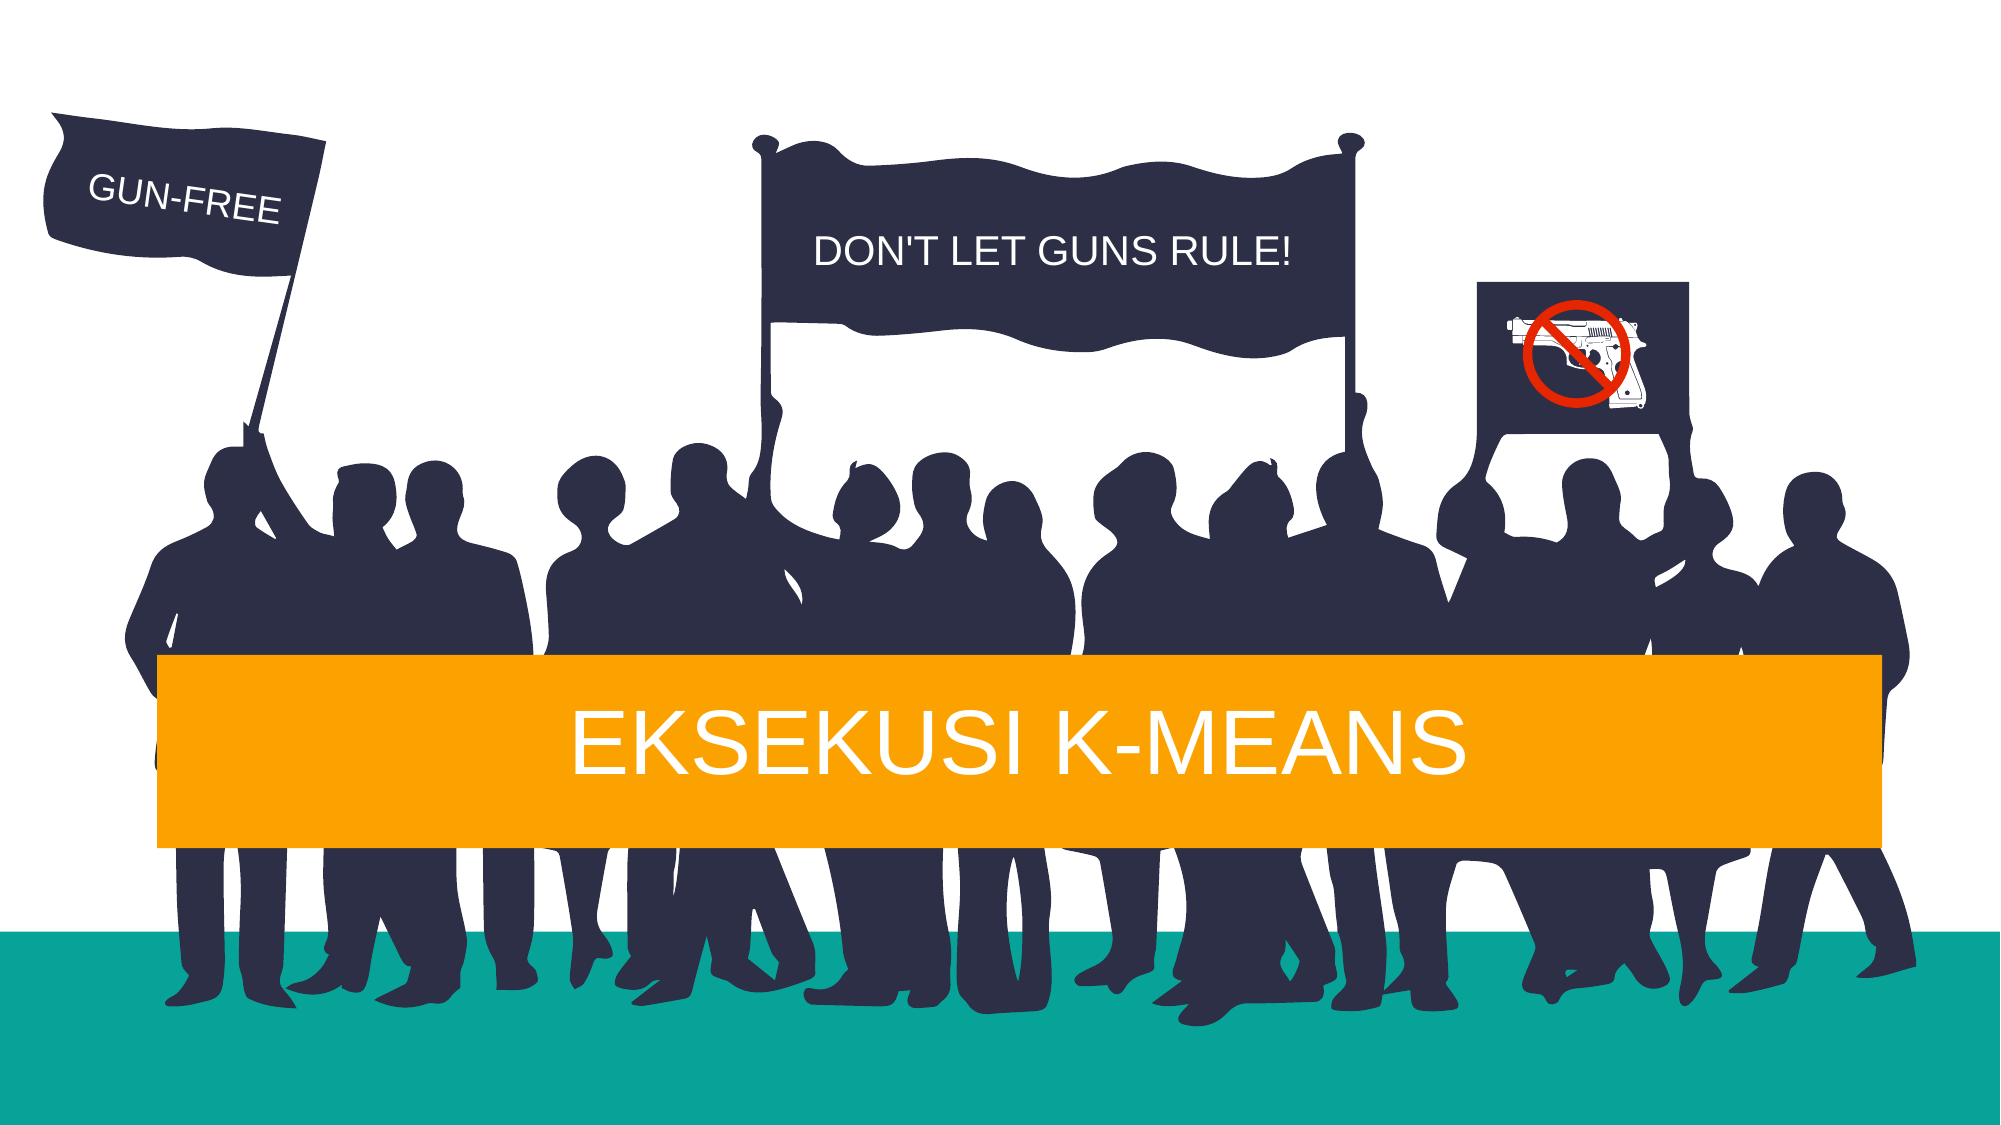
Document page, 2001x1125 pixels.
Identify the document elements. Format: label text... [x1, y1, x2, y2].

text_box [1507, 300, 1647, 409]
text_box [0, 931, 2000, 1125]
text_box EKSEKUSI K-MEANS [553, 675, 1487, 801]
text_box [547, 849, 613, 990]
text_box [285, 849, 467, 1008]
text_box [165, 849, 225, 1007]
text_box [1063, 849, 1167, 995]
text_box [803, 849, 952, 1009]
text_box [1326, 849, 1751, 1012]
text_box [237, 849, 297, 1009]
text_box [544, 132, 1910, 762]
text_box [614, 849, 816, 1007]
text_box [43, 112, 534, 699]
text_box [156, 654, 1883, 849]
text_box [1151, 849, 1338, 1027]
text_box [956, 849, 1052, 1015]
text_box GUN-FREE [69, 151, 302, 243]
text_box DON'T LET GUNS RULE! [770, 216, 1348, 282]
text_box [1728, 849, 1917, 994]
text_box [482, 849, 538, 991]
